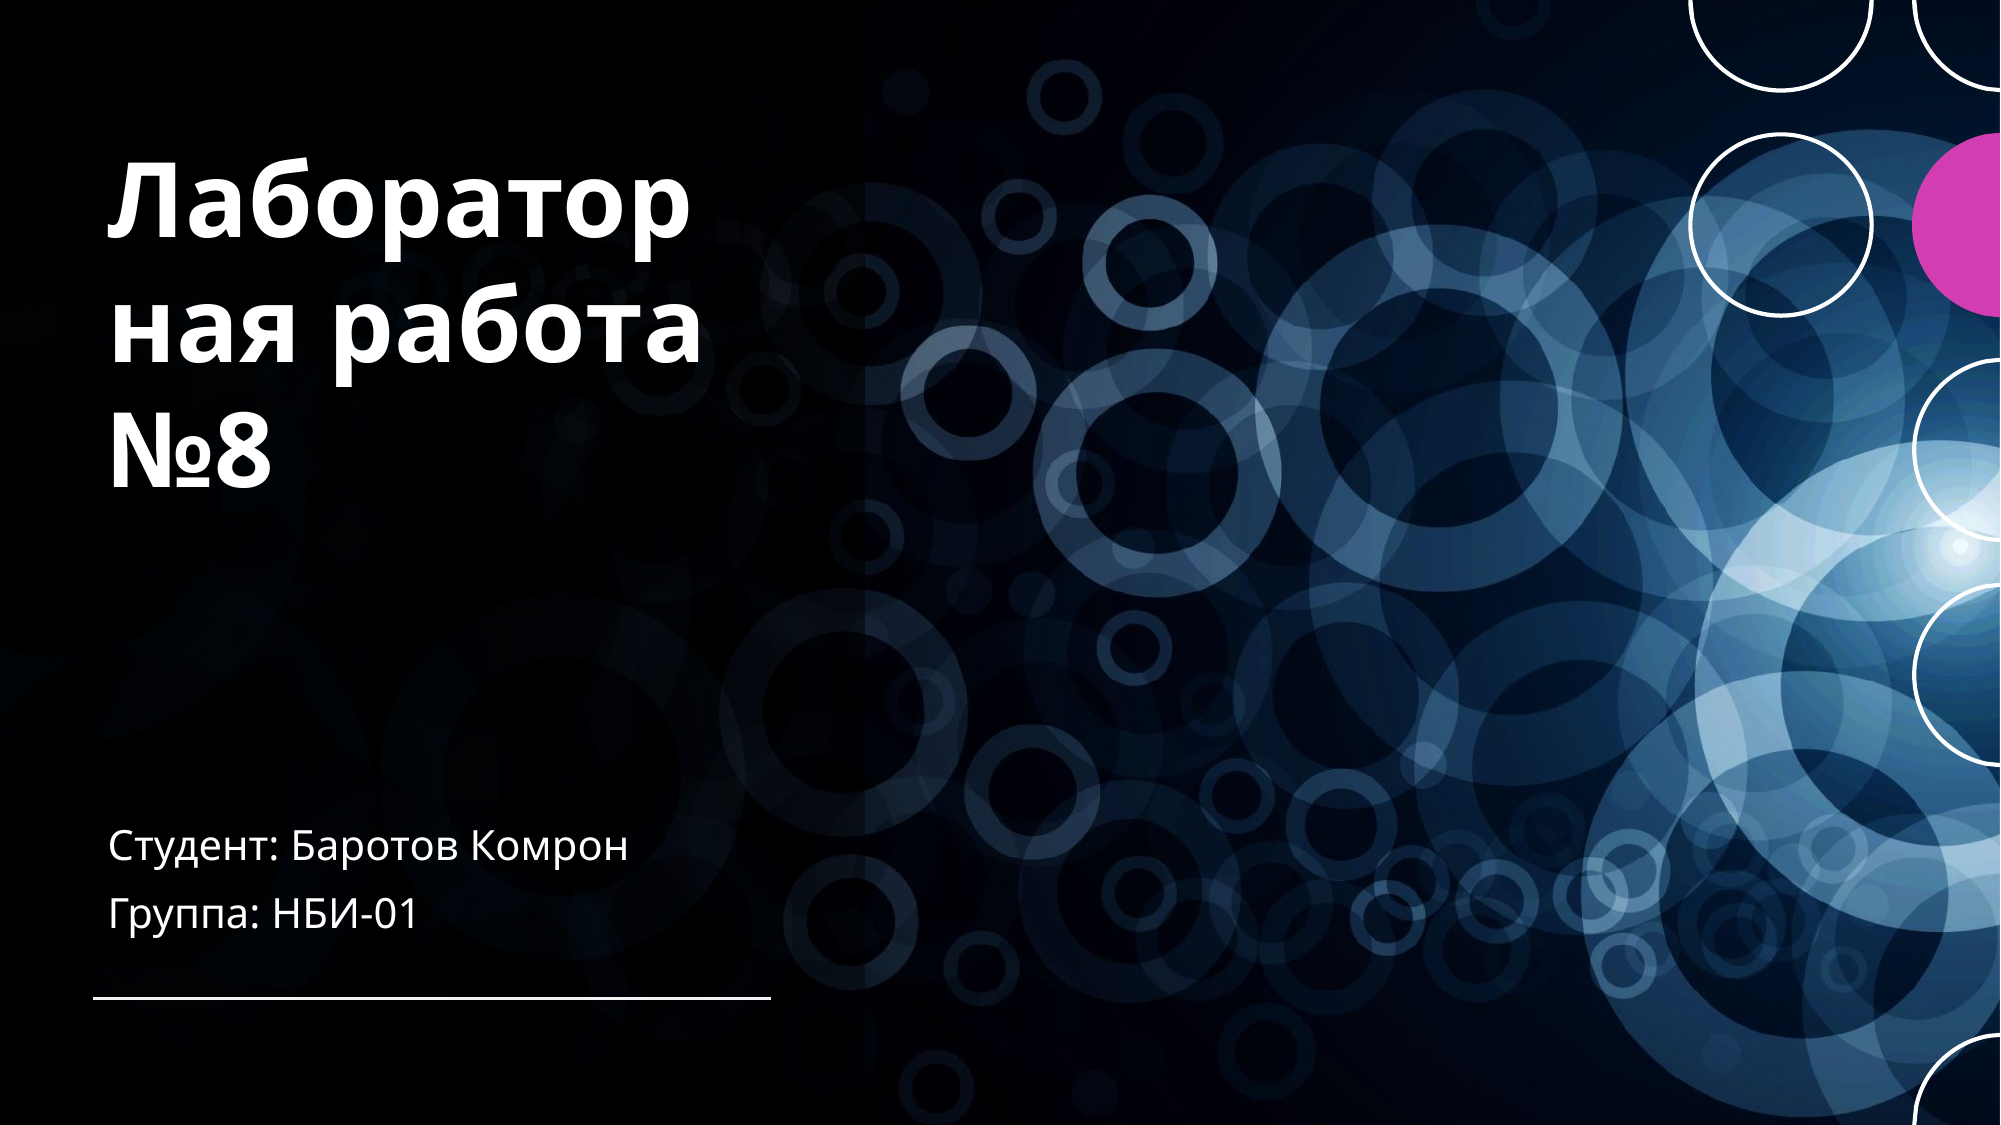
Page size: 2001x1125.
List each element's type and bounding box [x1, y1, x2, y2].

picture [0, 0, 1688, 1125]
text_box [1688, 0, 2000, 1125]
